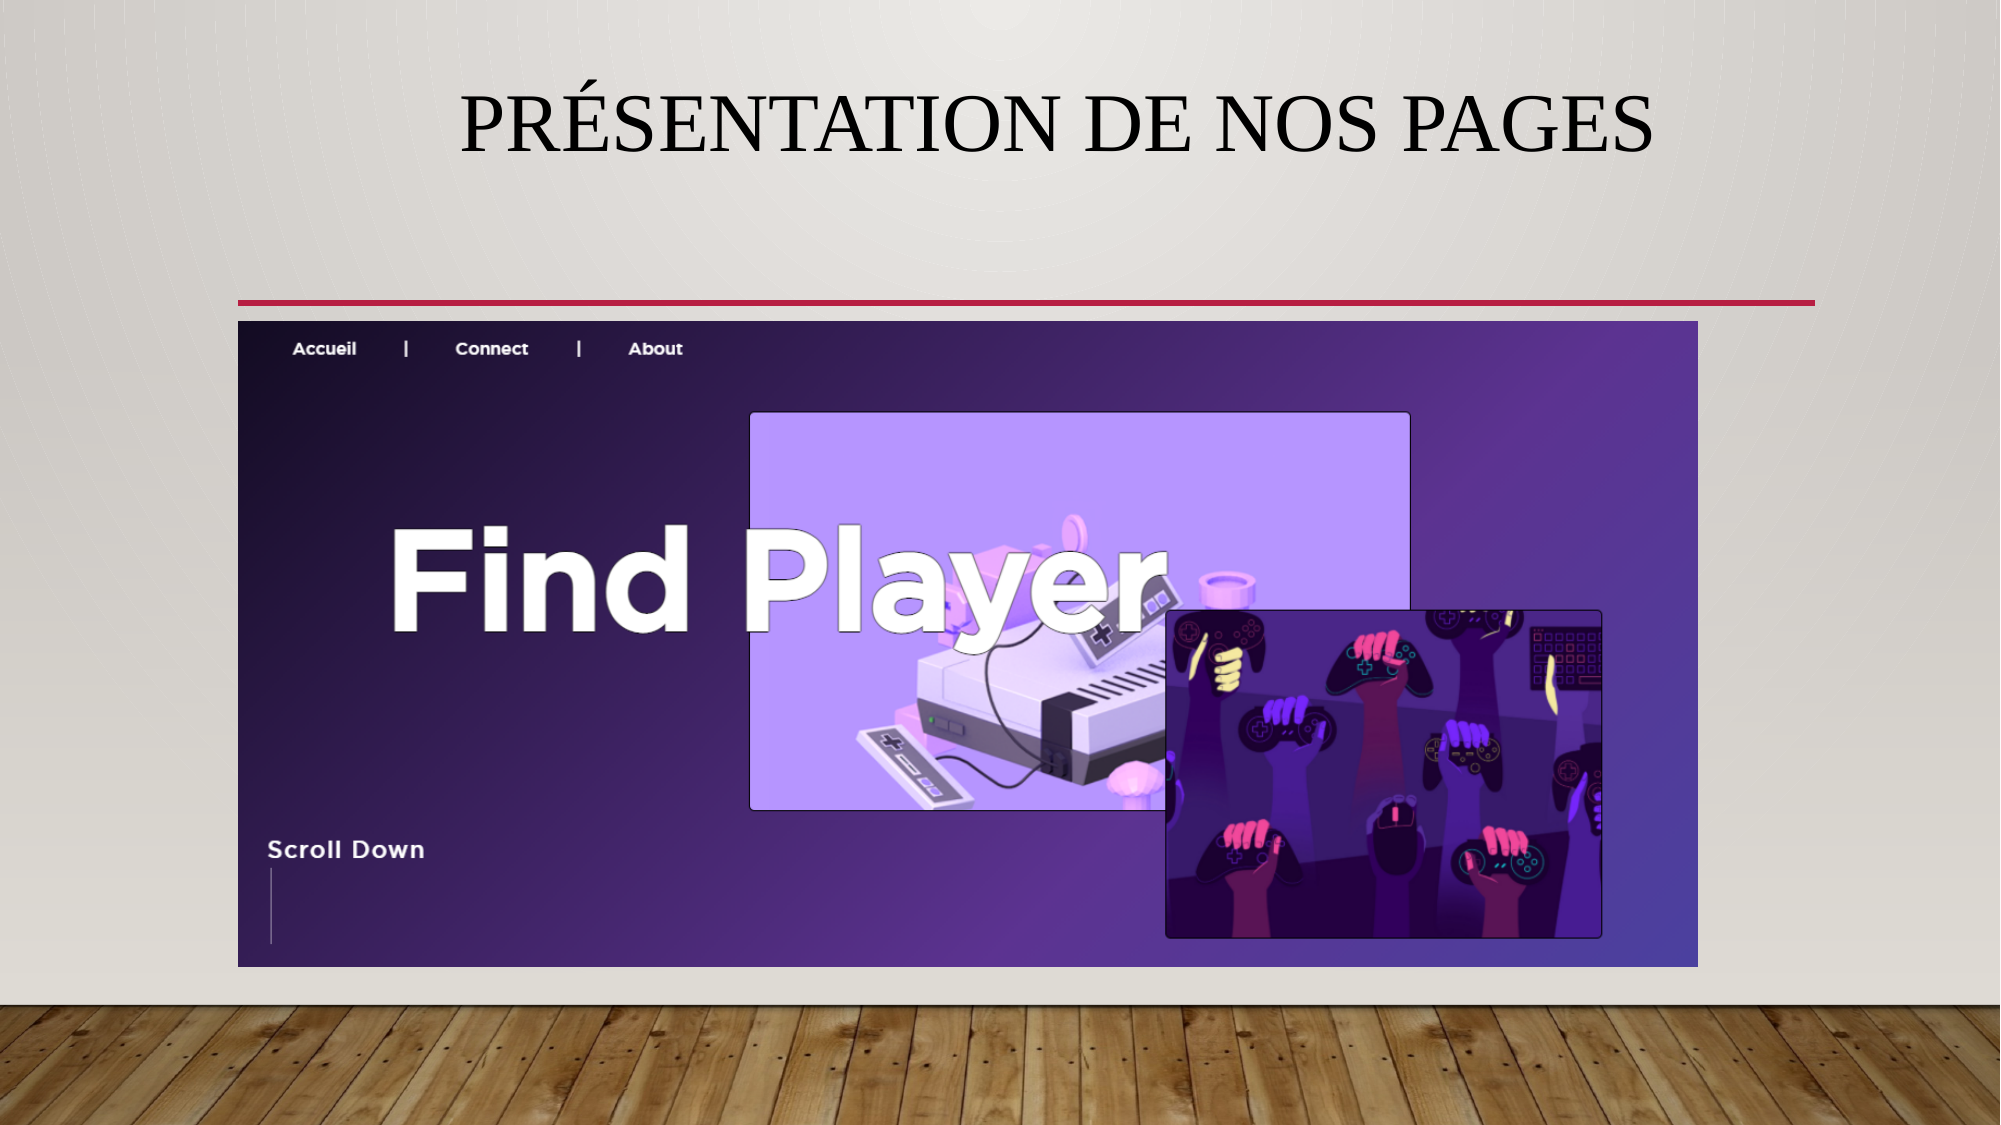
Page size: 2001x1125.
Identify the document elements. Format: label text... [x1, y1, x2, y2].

title présentation de nos pages [270, 72, 1847, 245]
picture [0, 1005, 2000, 1125]
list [237, 321, 1698, 967]
